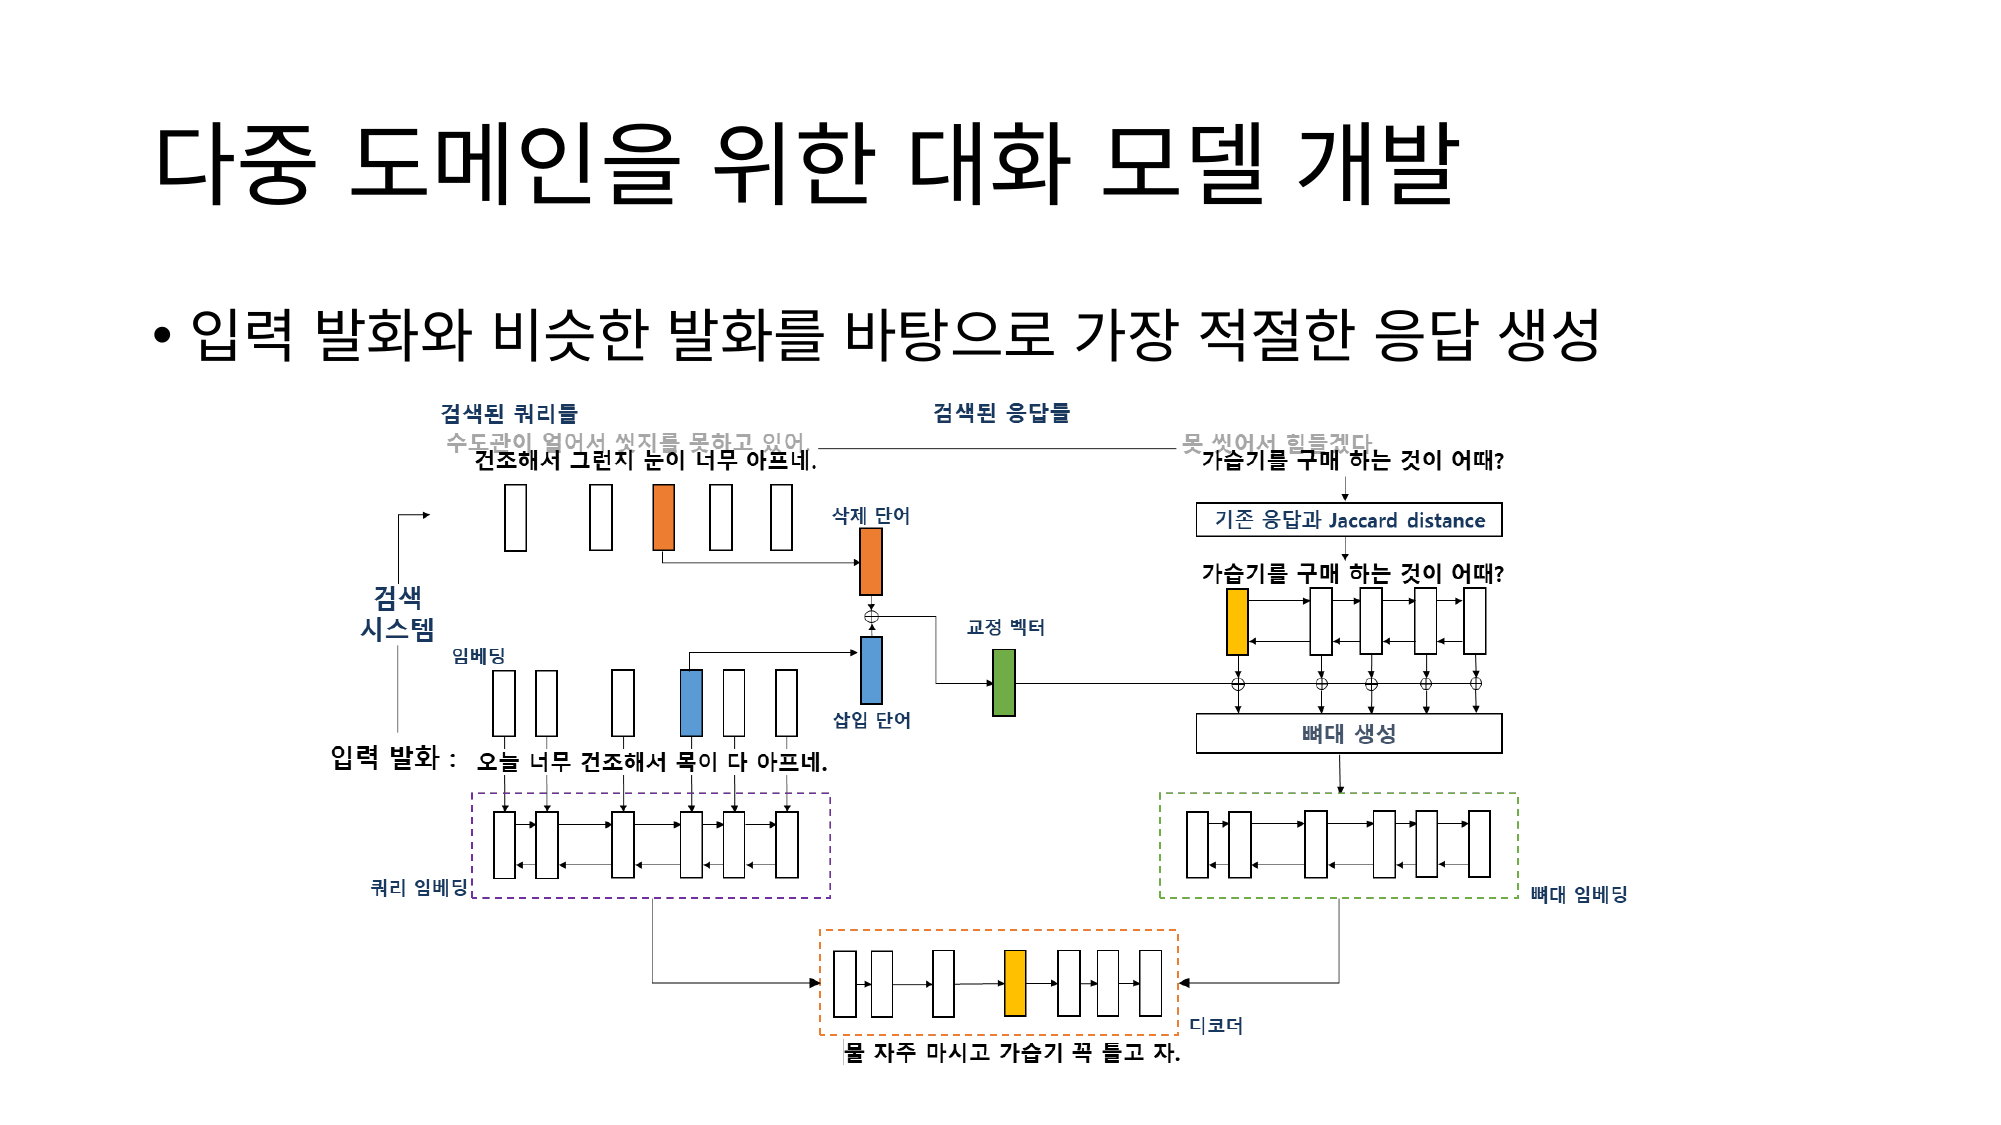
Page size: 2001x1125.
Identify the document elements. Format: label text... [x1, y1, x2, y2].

picture [313, 392, 1642, 1079]
list 입력 발화와 비슷한 발화를 바탕으로 가장 적절한 응답 생성 [137, 299, 1863, 1014]
title 다중 도메인을 위한 대화 모델 개발 [137, 59, 1863, 278]
